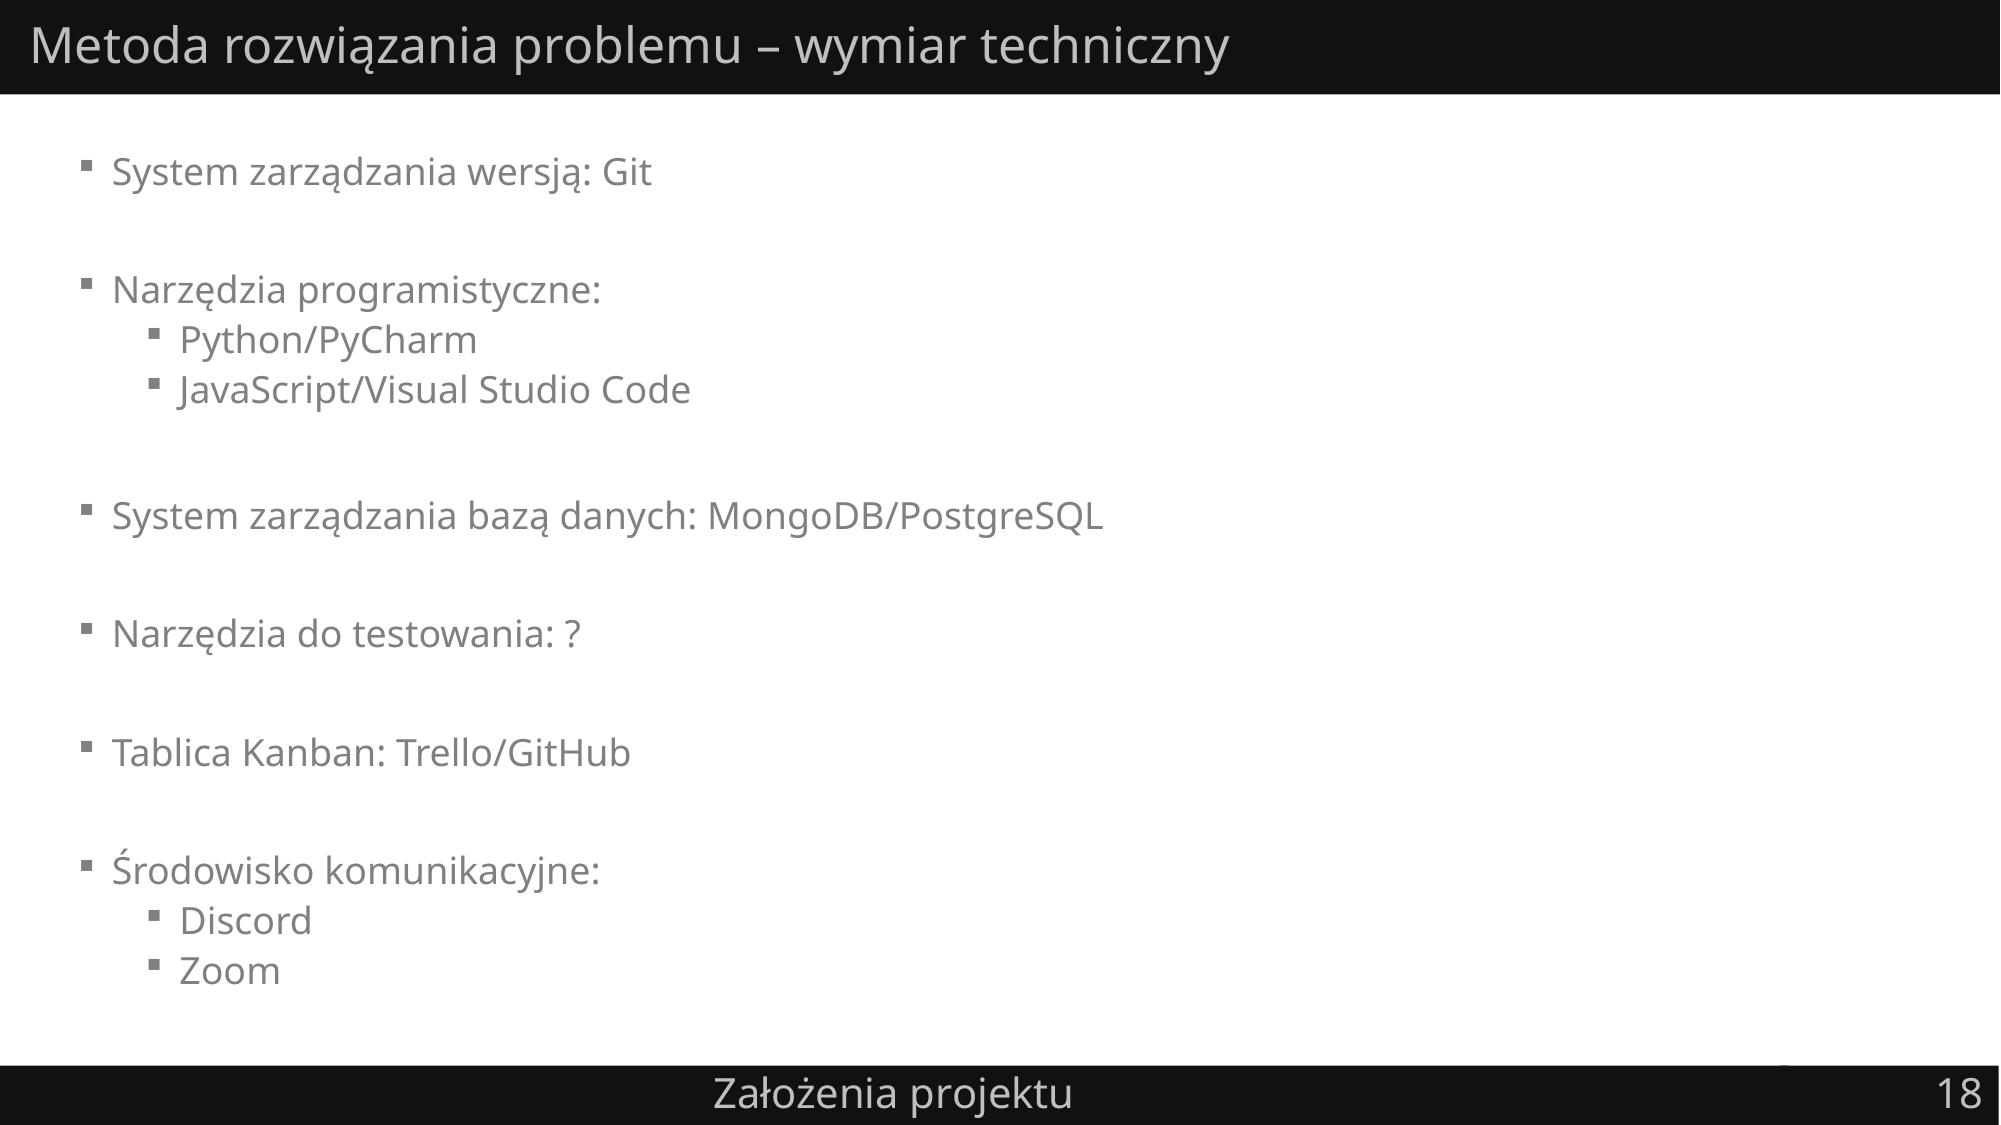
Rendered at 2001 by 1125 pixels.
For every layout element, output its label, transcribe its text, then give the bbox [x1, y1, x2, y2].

footer Założenia projektu [0, 1065, 1780, 1125]
title Metoda rozwiązania problemu – wymiar techniczny [0, 0, 2000, 95]
slide_number 18 [1780, 1065, 1999, 1125]
list System zarządzania wersją: Git Narzędzia programistyczne: Python/PyCharm JavaScript/Visual Studio Code System zarządzania bazą danych: MongoDB/PostgreSQL Narzędzia do testowania: ? Tablica Kanban: Trello/GitHub Środowisko komunikacyjne: Discord Zoom [63, 145, 1789, 1007]
